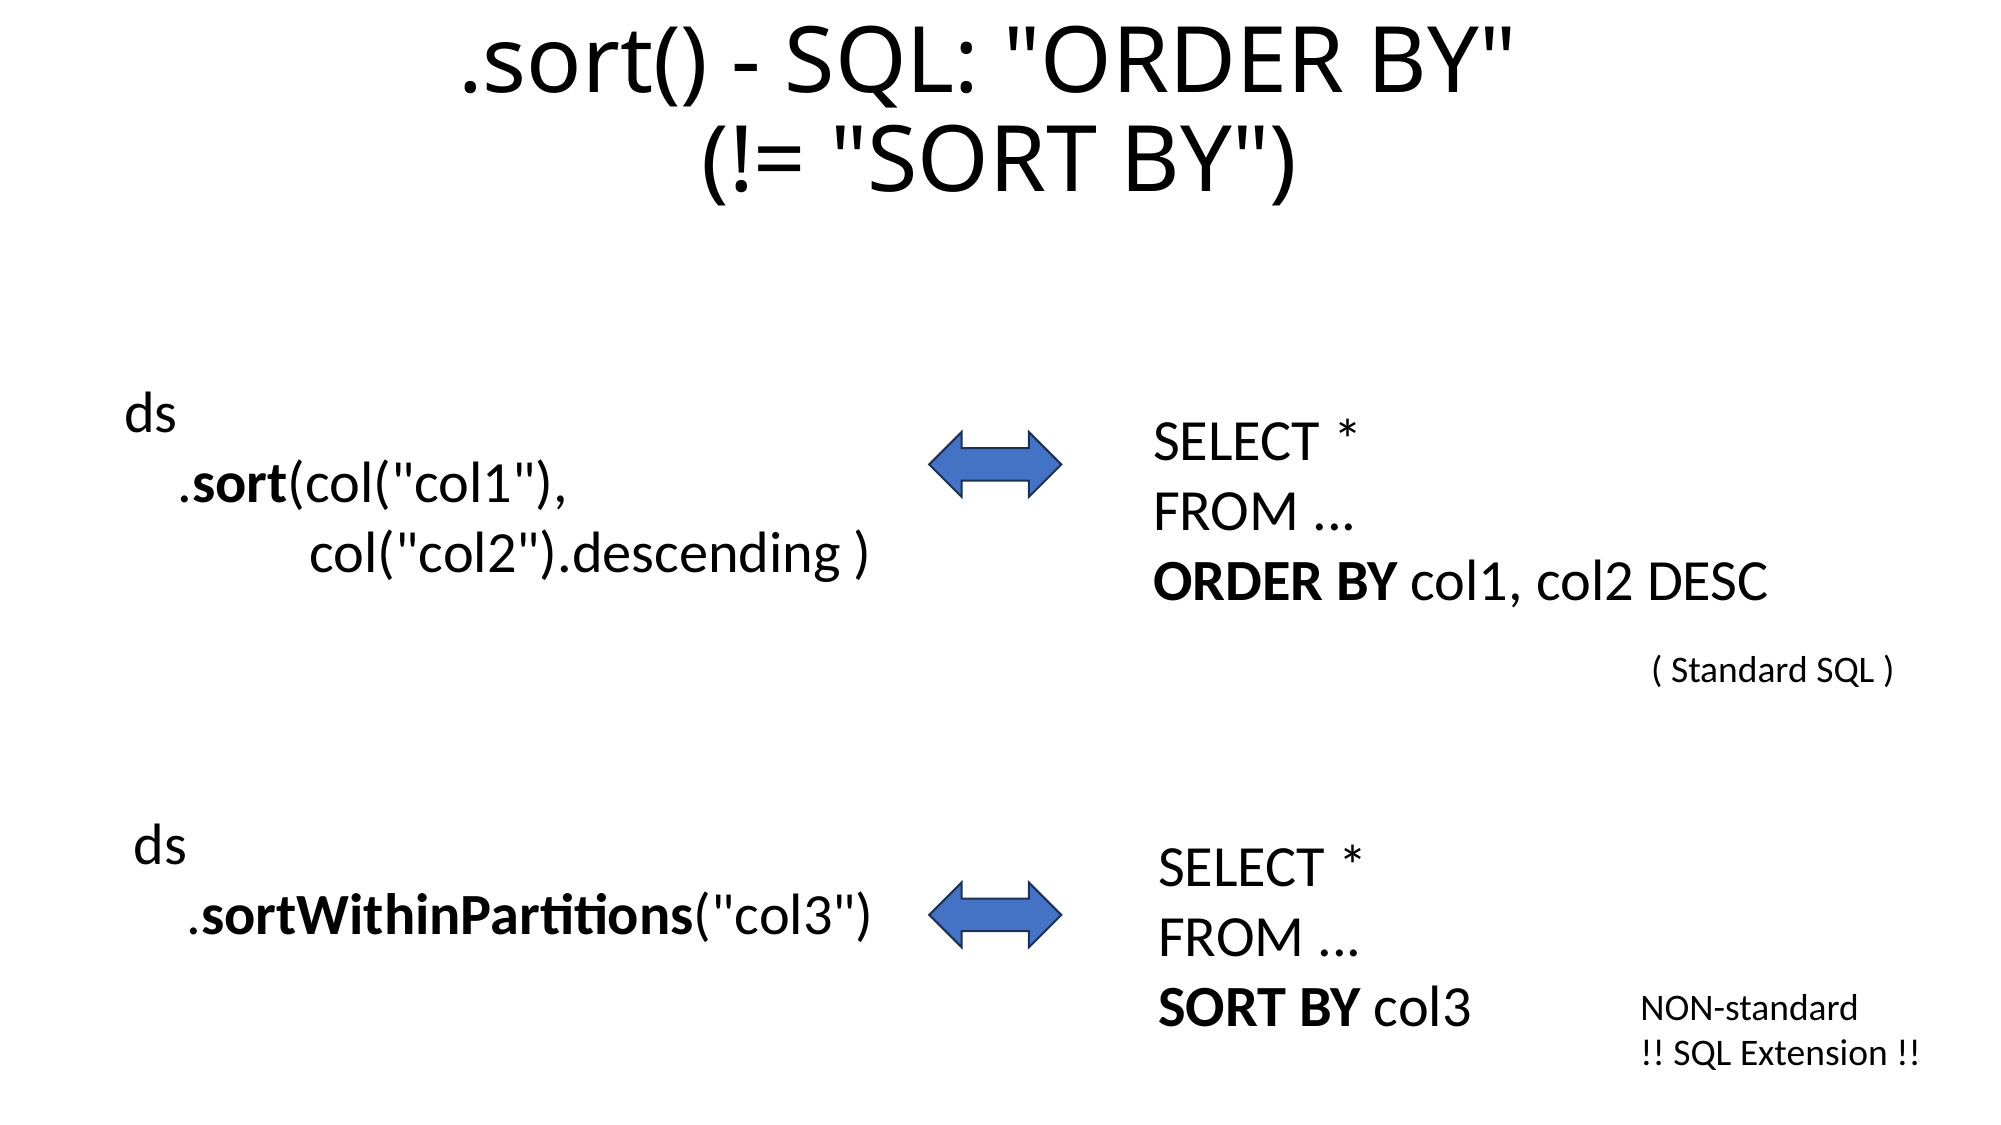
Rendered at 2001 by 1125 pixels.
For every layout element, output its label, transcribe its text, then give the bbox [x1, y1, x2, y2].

text_box ds .sortWithinPartitions("col3") [118, 798, 902, 954]
text_box [927, 429, 1063, 500]
text_box ds .sort(col("col1"), col("col2").descending ) [109, 367, 901, 592]
title .sort() - SQL: "ORDER BY" (!= "SORT BY") [137, 15, 1863, 210]
text_box [927, 879, 1063, 950]
text_box ( Standard SQL ) [1636, 637, 1910, 697]
text_box SELECT * FROM ... SORT BY col3 [1143, 820, 1487, 1046]
text_box SELECT * FROM ... ORDER BY col1, col2 DESC [1138, 395, 1784, 620]
text_box NON-standard !! SQL Extension !! [1625, 975, 1937, 1081]
